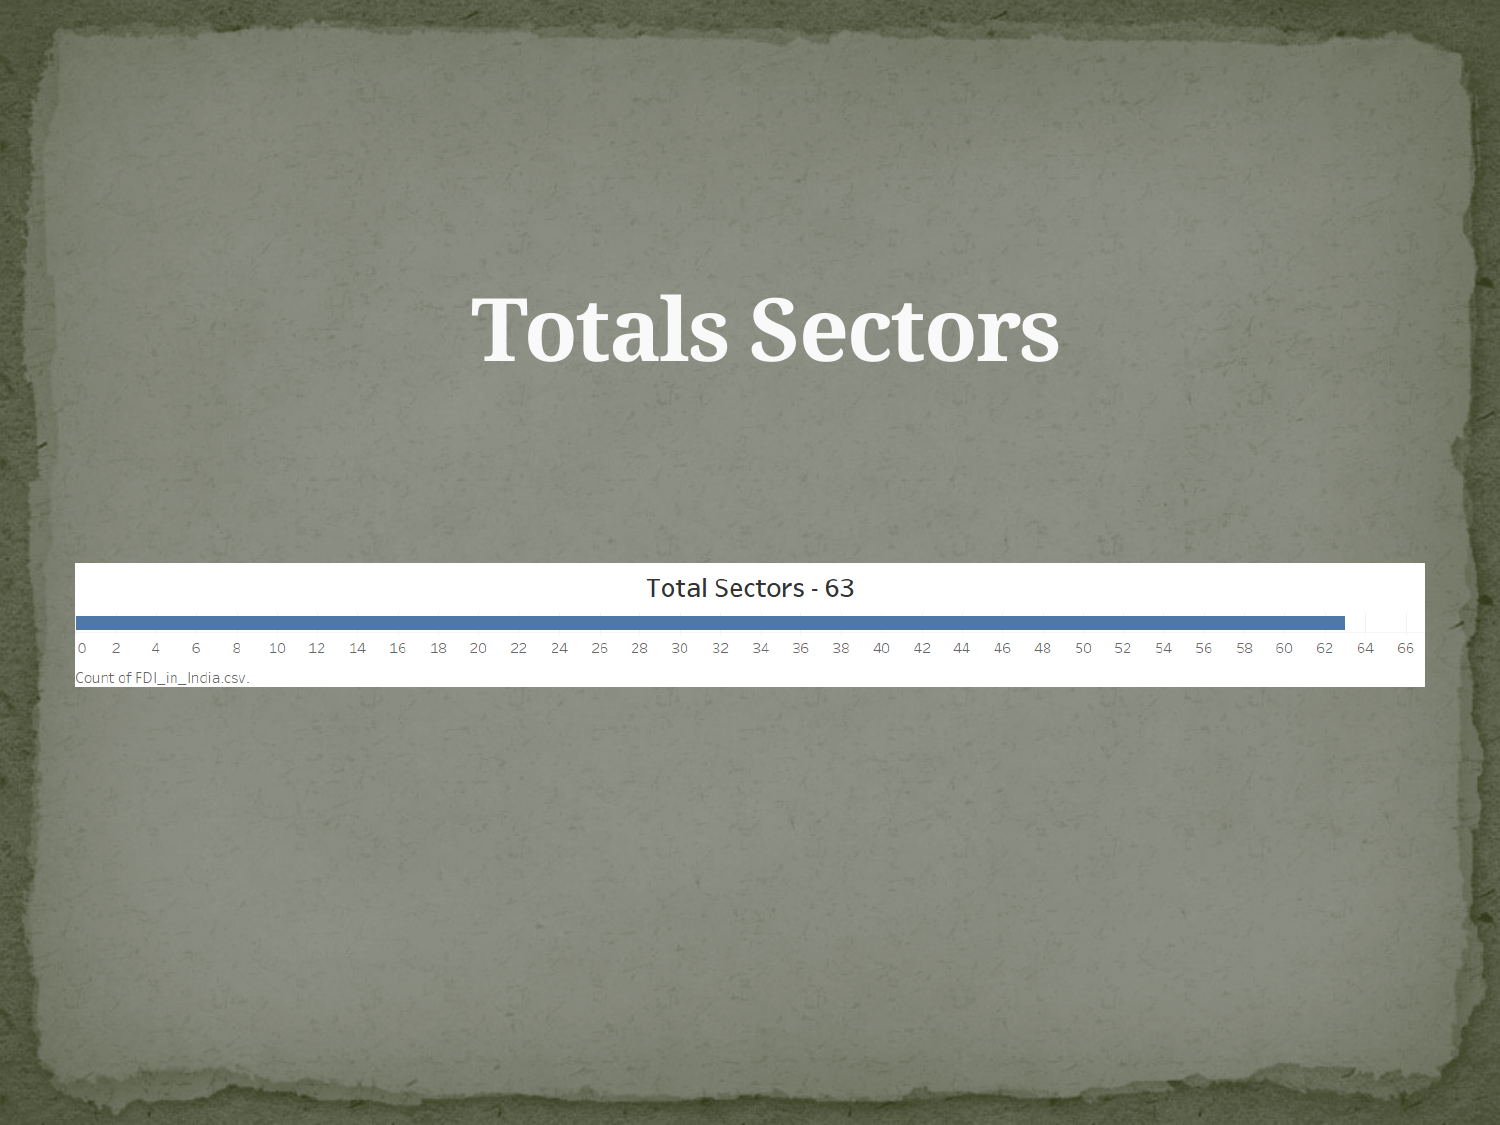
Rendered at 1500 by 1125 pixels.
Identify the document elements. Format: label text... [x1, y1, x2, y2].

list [74, 563, 1427, 687]
title Totals Sectors [456, 210, 1425, 387]
